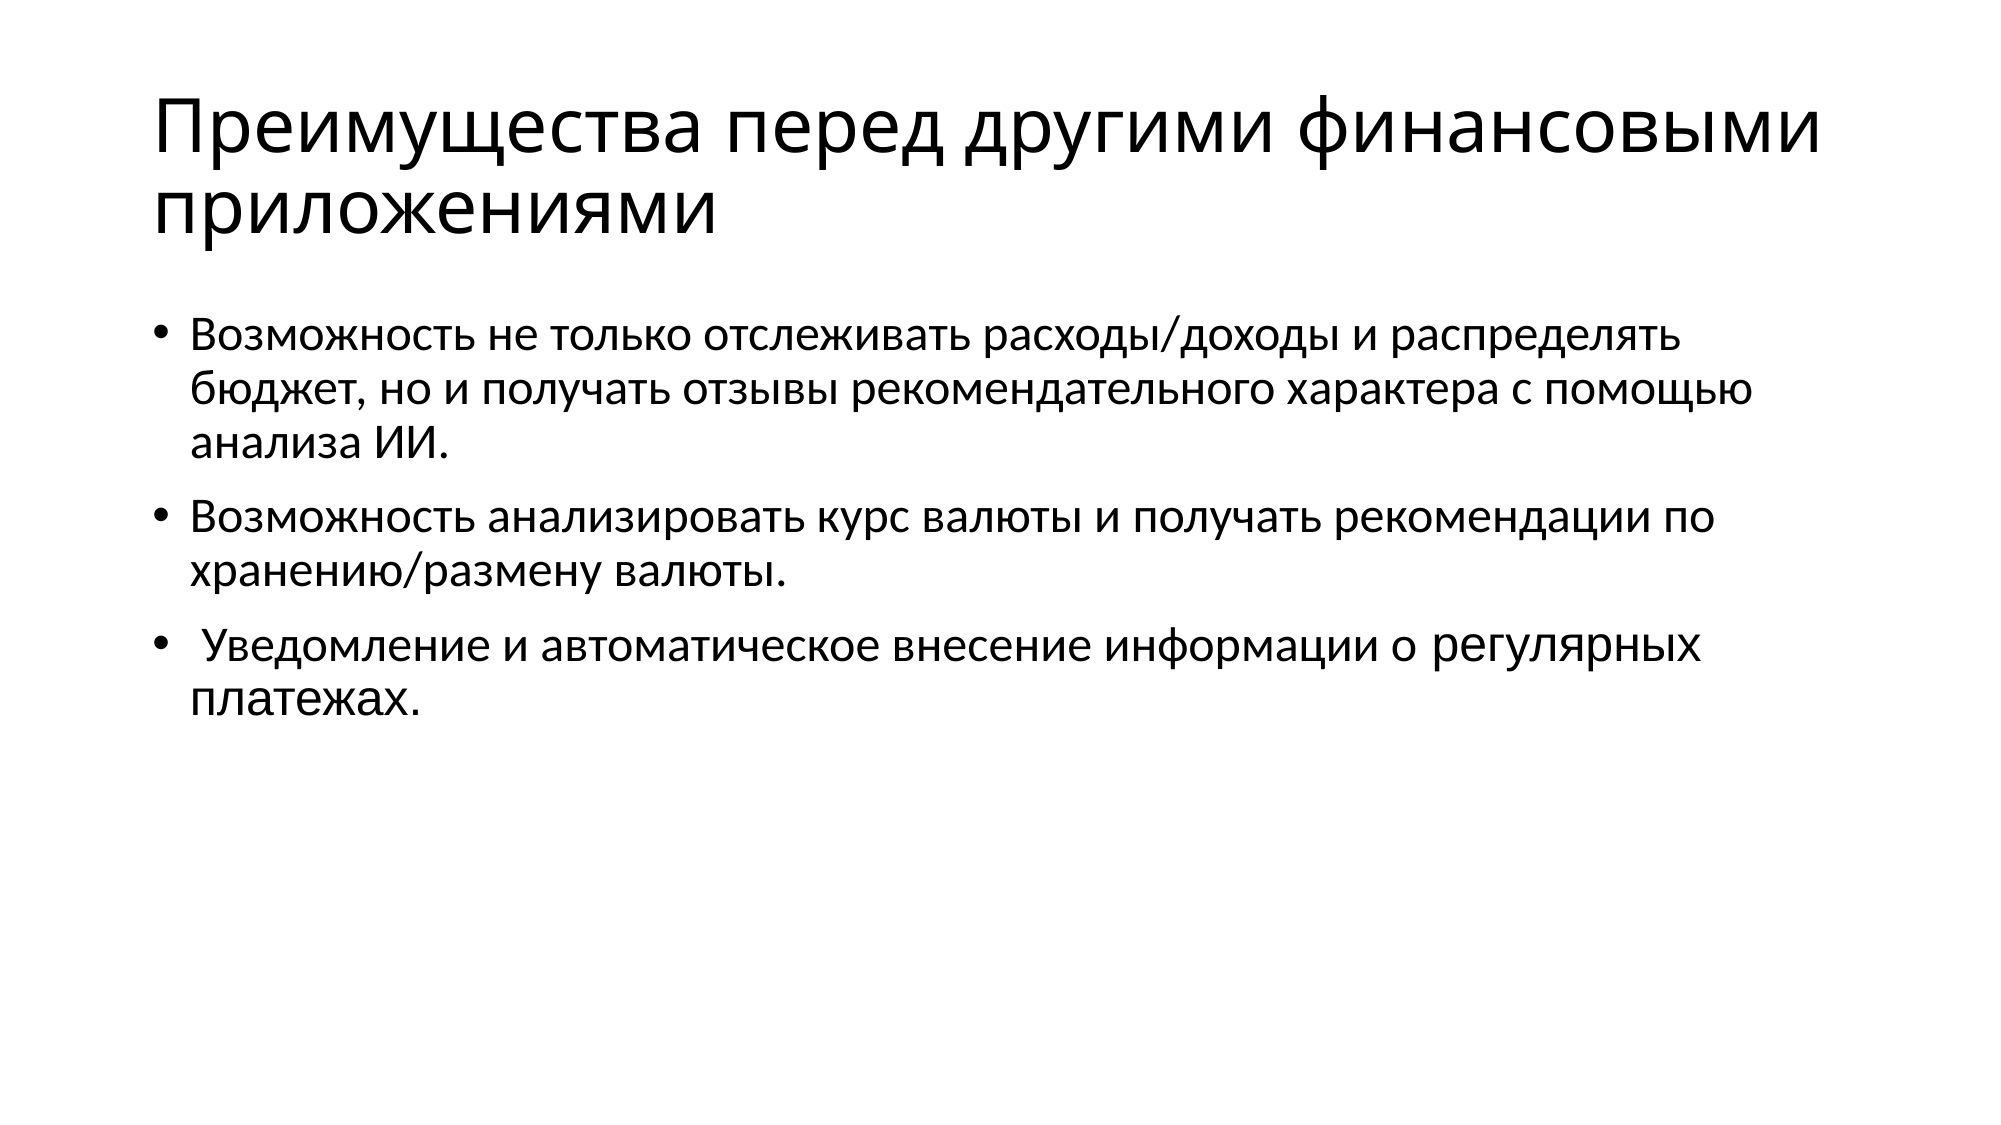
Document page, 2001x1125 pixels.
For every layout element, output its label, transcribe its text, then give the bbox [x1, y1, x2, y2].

title Преимущества перед другими финансовыми приложениями [137, 59, 1863, 278]
list Возможность не только отслеживать расходы/доходы и распределять бюджет, но и получать отзывы рекомендательного характера с помощью анализа ИИ. Возможность анализировать курс валюты и получать рекомендации по хранению/размену валюты. Уведомление и автоматическое внесение информации о регулярных платежах. [137, 299, 1863, 1014]
